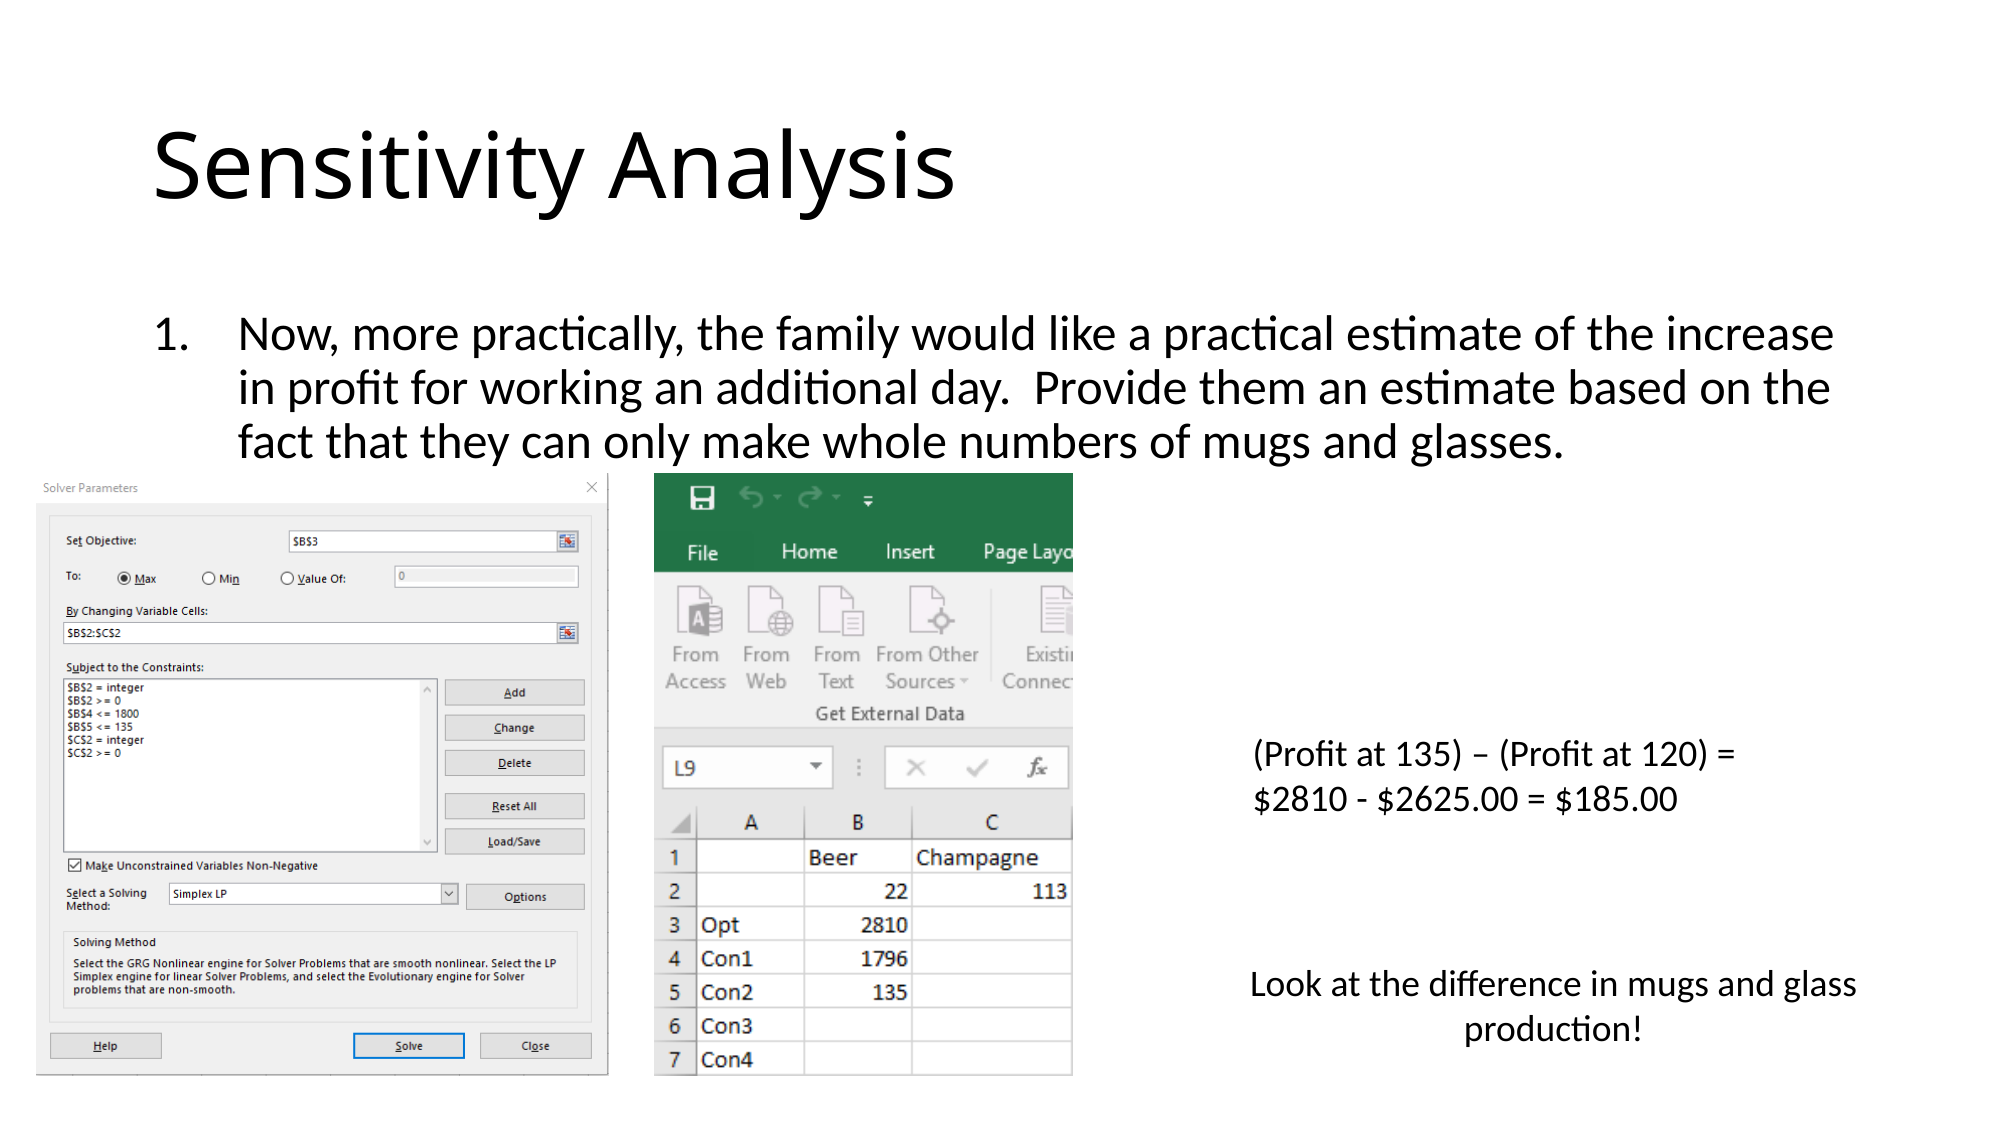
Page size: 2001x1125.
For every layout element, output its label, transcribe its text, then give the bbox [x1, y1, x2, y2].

list Now, more practically, the family would like a practical estimate of the increase in profit for working an additional day. Provide them an estimate based on the fact that they can only make whole numbers of mugs and glasses. [137, 299, 1863, 491]
text_box Look at the difference in mugs and glass production! [1149, 951, 1959, 1057]
picture [36, 473, 609, 1076]
text_box (Profit at 135) – (Profit at 120) = $2810 - $2625.00 = $185.00 [1237, 721, 1838, 826]
title Sensitivity Analysis [137, 59, 1863, 278]
picture [654, 473, 1073, 1076]
